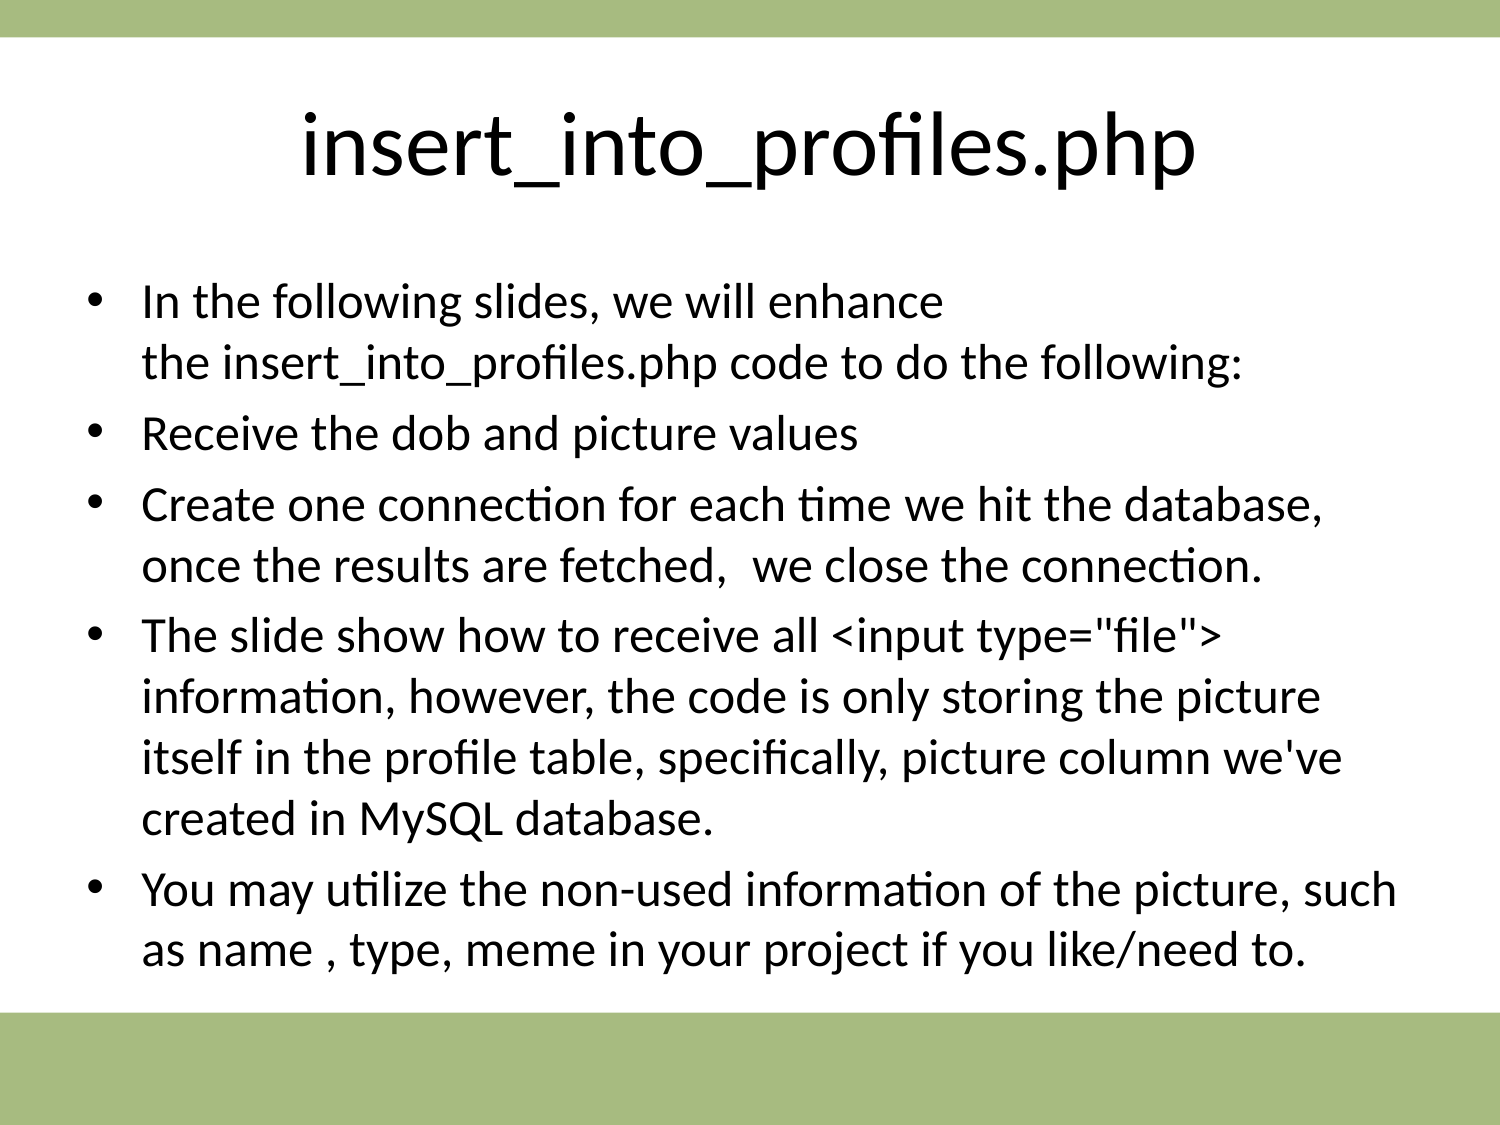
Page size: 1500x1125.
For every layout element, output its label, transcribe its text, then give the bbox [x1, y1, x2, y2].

list In the following slides, we will enhance the insert_into_profiles.php code to do the following: Receive the dob and picture values Create one connection for each time we hit the database, once the results are fetched, we close the connection. The slide show how to receive all <input type="file"> information, however, the code is only storing the picture itself in the profile table, specifically, picture column we've created in MySQL database. You may utilize the non-used information of the picture, such as name , type, meme in your project if you like/need to. [75, 262, 1425, 1005]
title insert_into_profiles.php [75, 45, 1425, 233]
